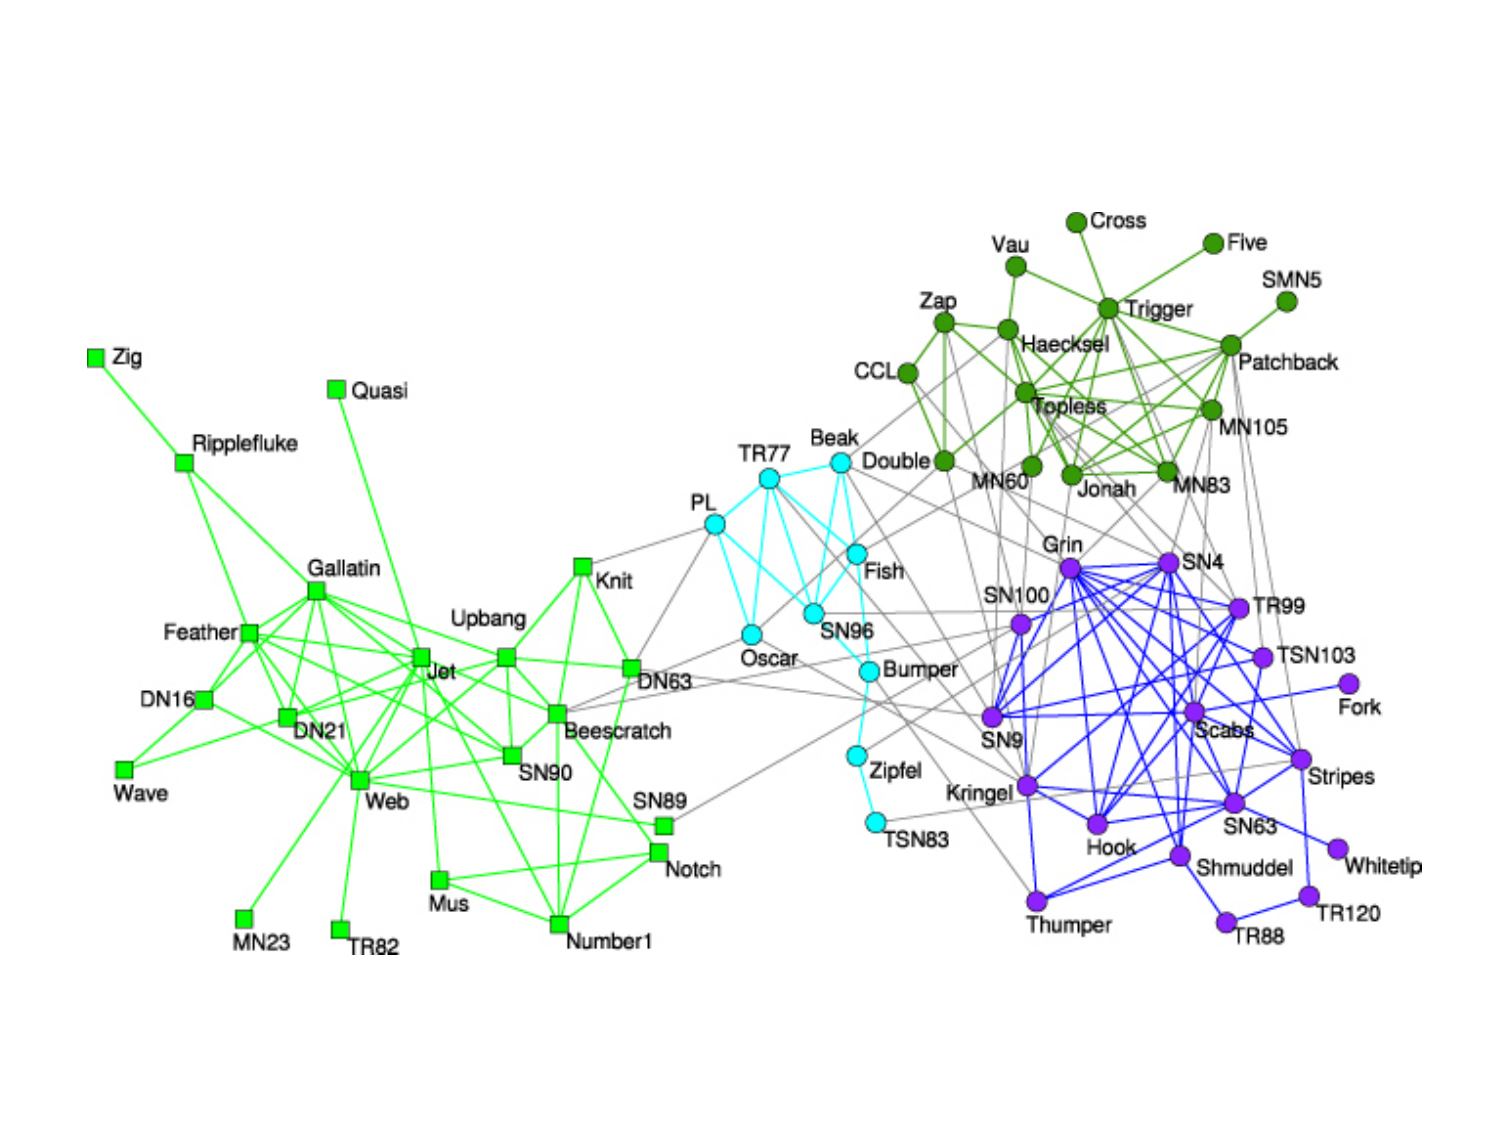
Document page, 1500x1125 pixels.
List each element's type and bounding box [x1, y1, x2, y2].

list [87, 212, 1423, 956]
